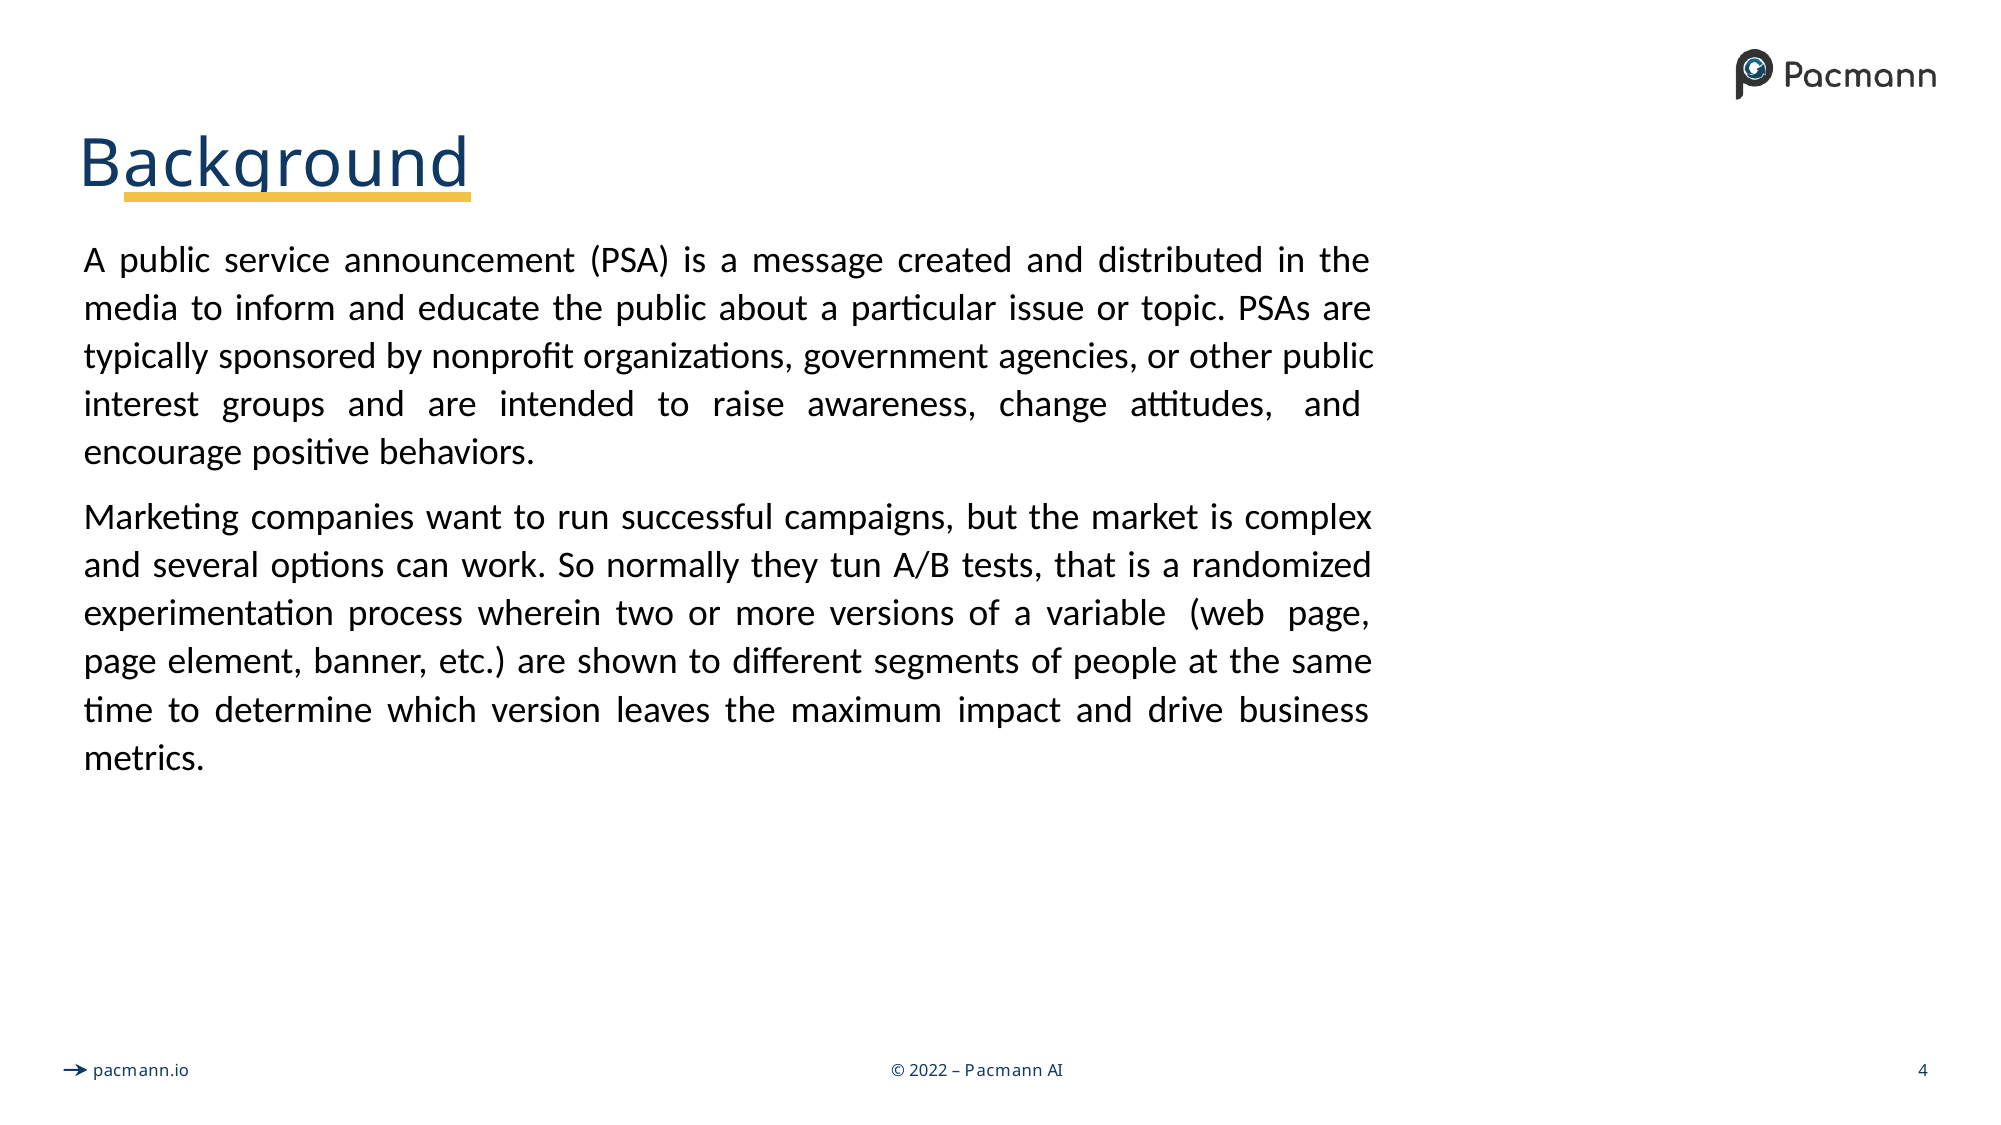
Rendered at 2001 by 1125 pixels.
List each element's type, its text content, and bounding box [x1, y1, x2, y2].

picture [1707, 36, 1966, 112]
footer © 2022 – Pacmann AI [889, 1057, 1069, 1125]
title Background [76, 118, 683, 230]
slide_number pacmann.io [91, 1057, 194, 1125]
text_box A public service announcement (PSA) is a message created and distributed in the media to inform and educate the public about a particular issue or topic. PSAs are typically sponsored by nonprofit organizations, government agencies, or other public interest groups and are intended to raise awareness, change attitudes, and encourage positive behaviors. Marketing companies want to run successful campaigns, but the market is complex and several options can work. So normally they tun A/B tests, that is a randomized experimentation process wherein two or more versions of a variable (web page, page element, banner, etc.) are shown to different segments of people at the same time to determine which version leaves the maximum impact and drive business metrics. [44, 230, 1385, 778]
slide_number 4 [1910, 1057, 1944, 1125]
